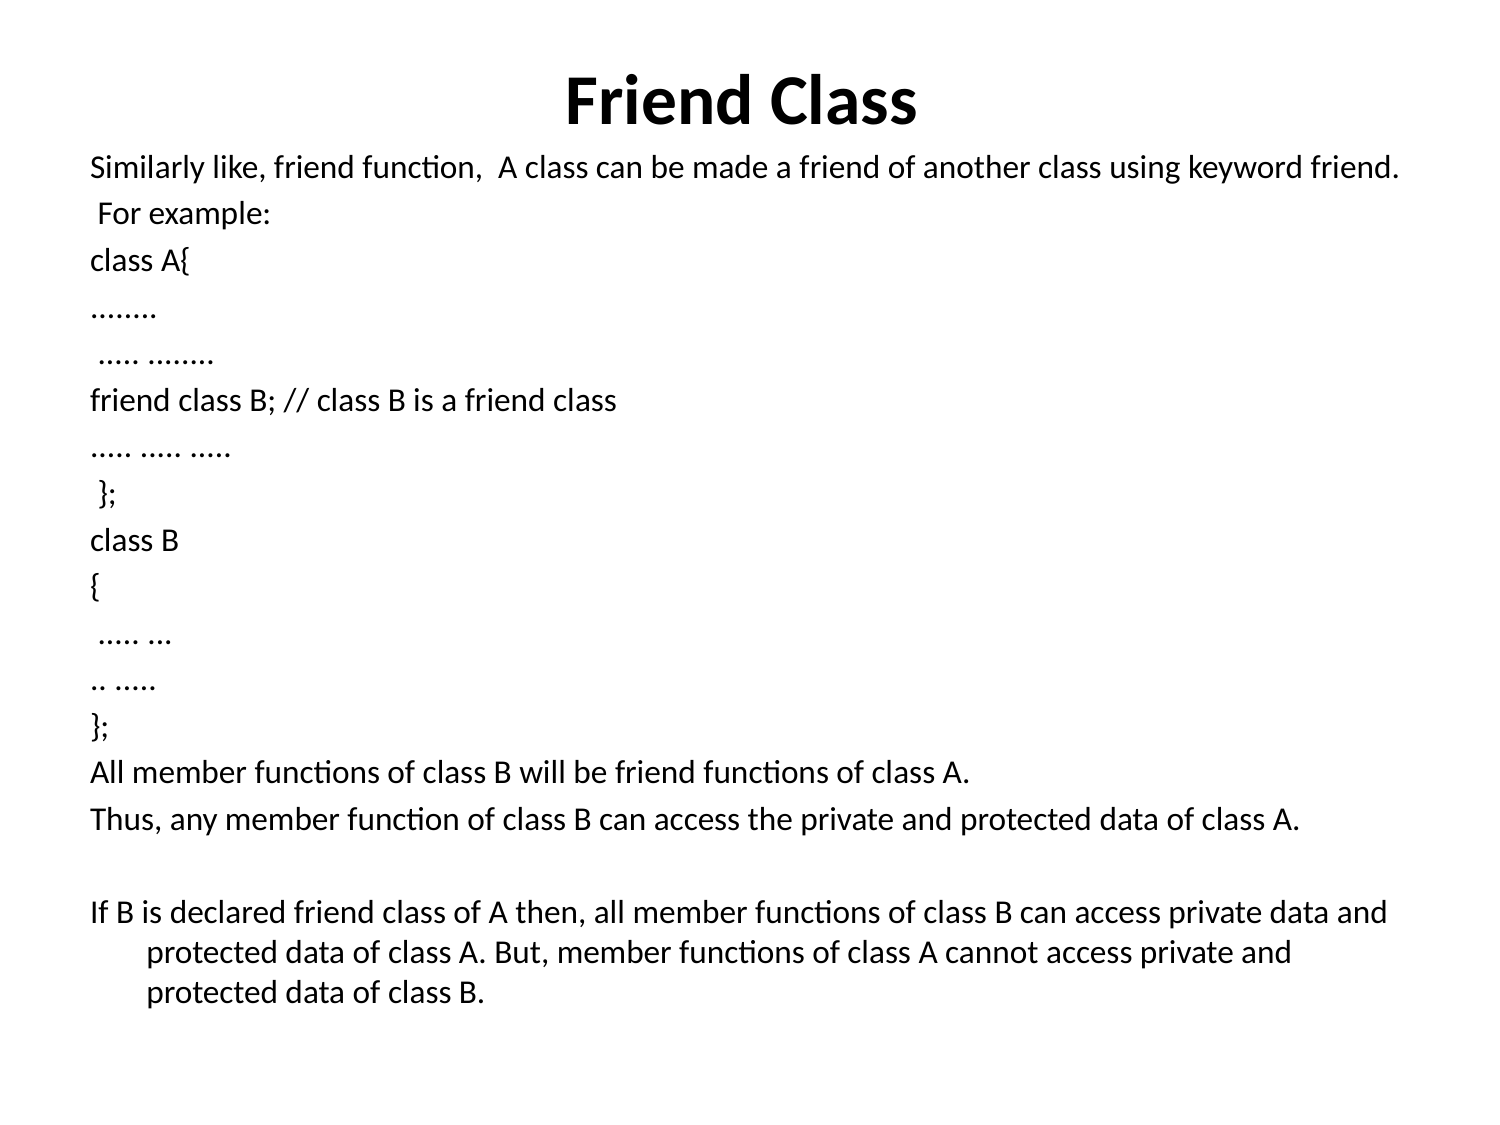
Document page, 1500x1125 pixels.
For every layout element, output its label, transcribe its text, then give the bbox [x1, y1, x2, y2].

list Similarly like, friend function, A class can be made a friend of another class using keyword friend. For example: class A{ ........ ..... ........ friend class B; // class B is a friend class ..... ..... ..... }; class B { ..... ... .. ..... }; All member functions of class B will be friend functions of class A. Thus, any member function of class B can access the private and protected data of class A. If B is declared friend class of A then, all member functions of class B can access private data and protected data of class A. But, member functions of class A cannot access private and protected data of class B. [75, 137, 1425, 1088]
title Friend Class [75, 45, 1425, 137]
